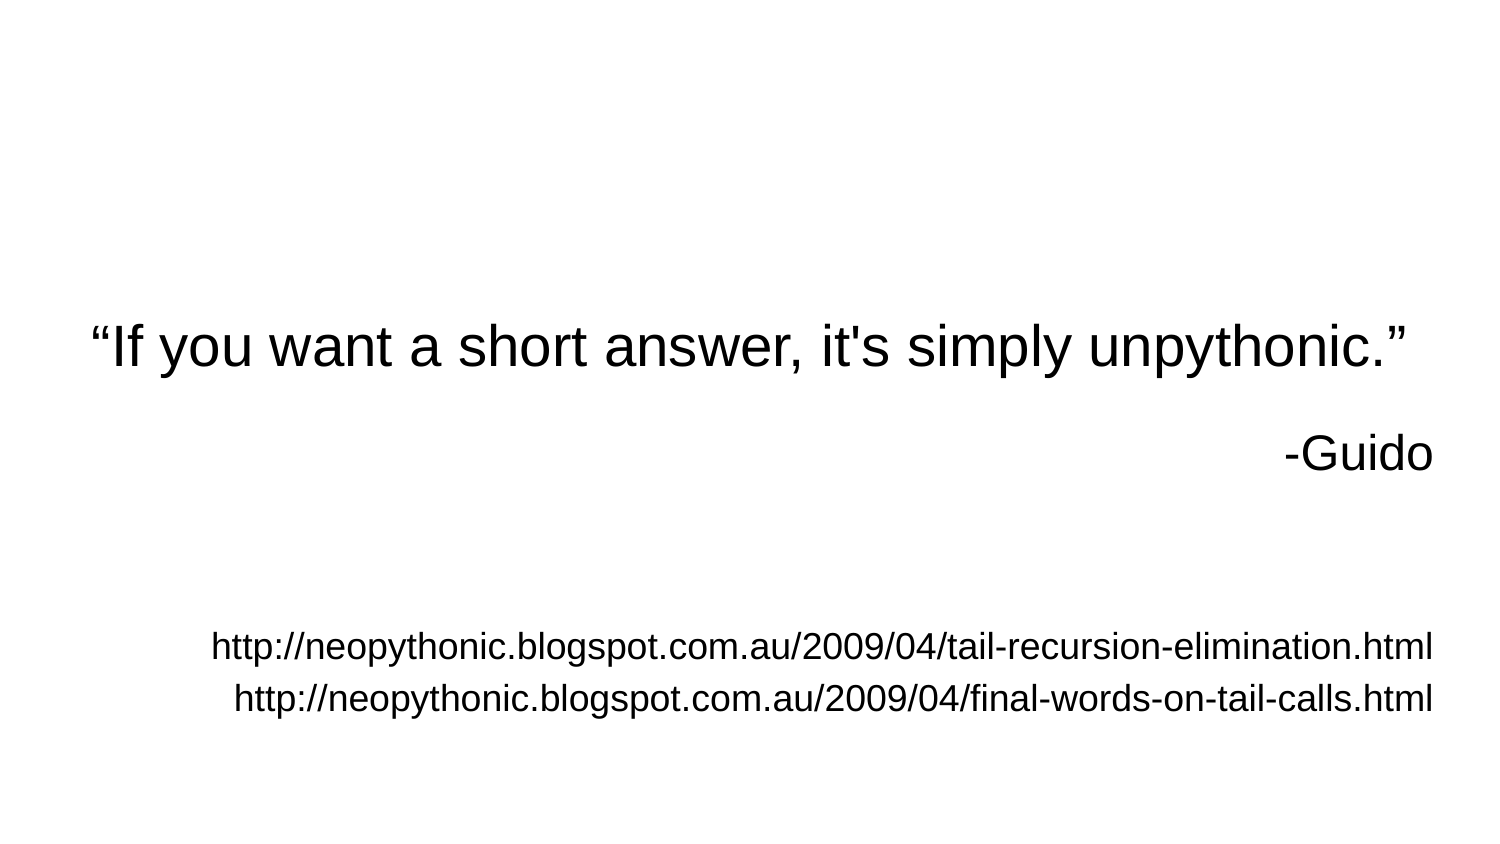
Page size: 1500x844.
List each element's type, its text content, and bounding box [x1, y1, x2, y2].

list “If you want a short answer, it's simply unpythonic.” -Guido http://neopythonic.blogspot.com.au/2009/04/tail-recursion-elimination.html http://neopythonic.blogspot.com.au/2009/04/final-words-on-tail-calls.html [51, 189, 1449, 750]
